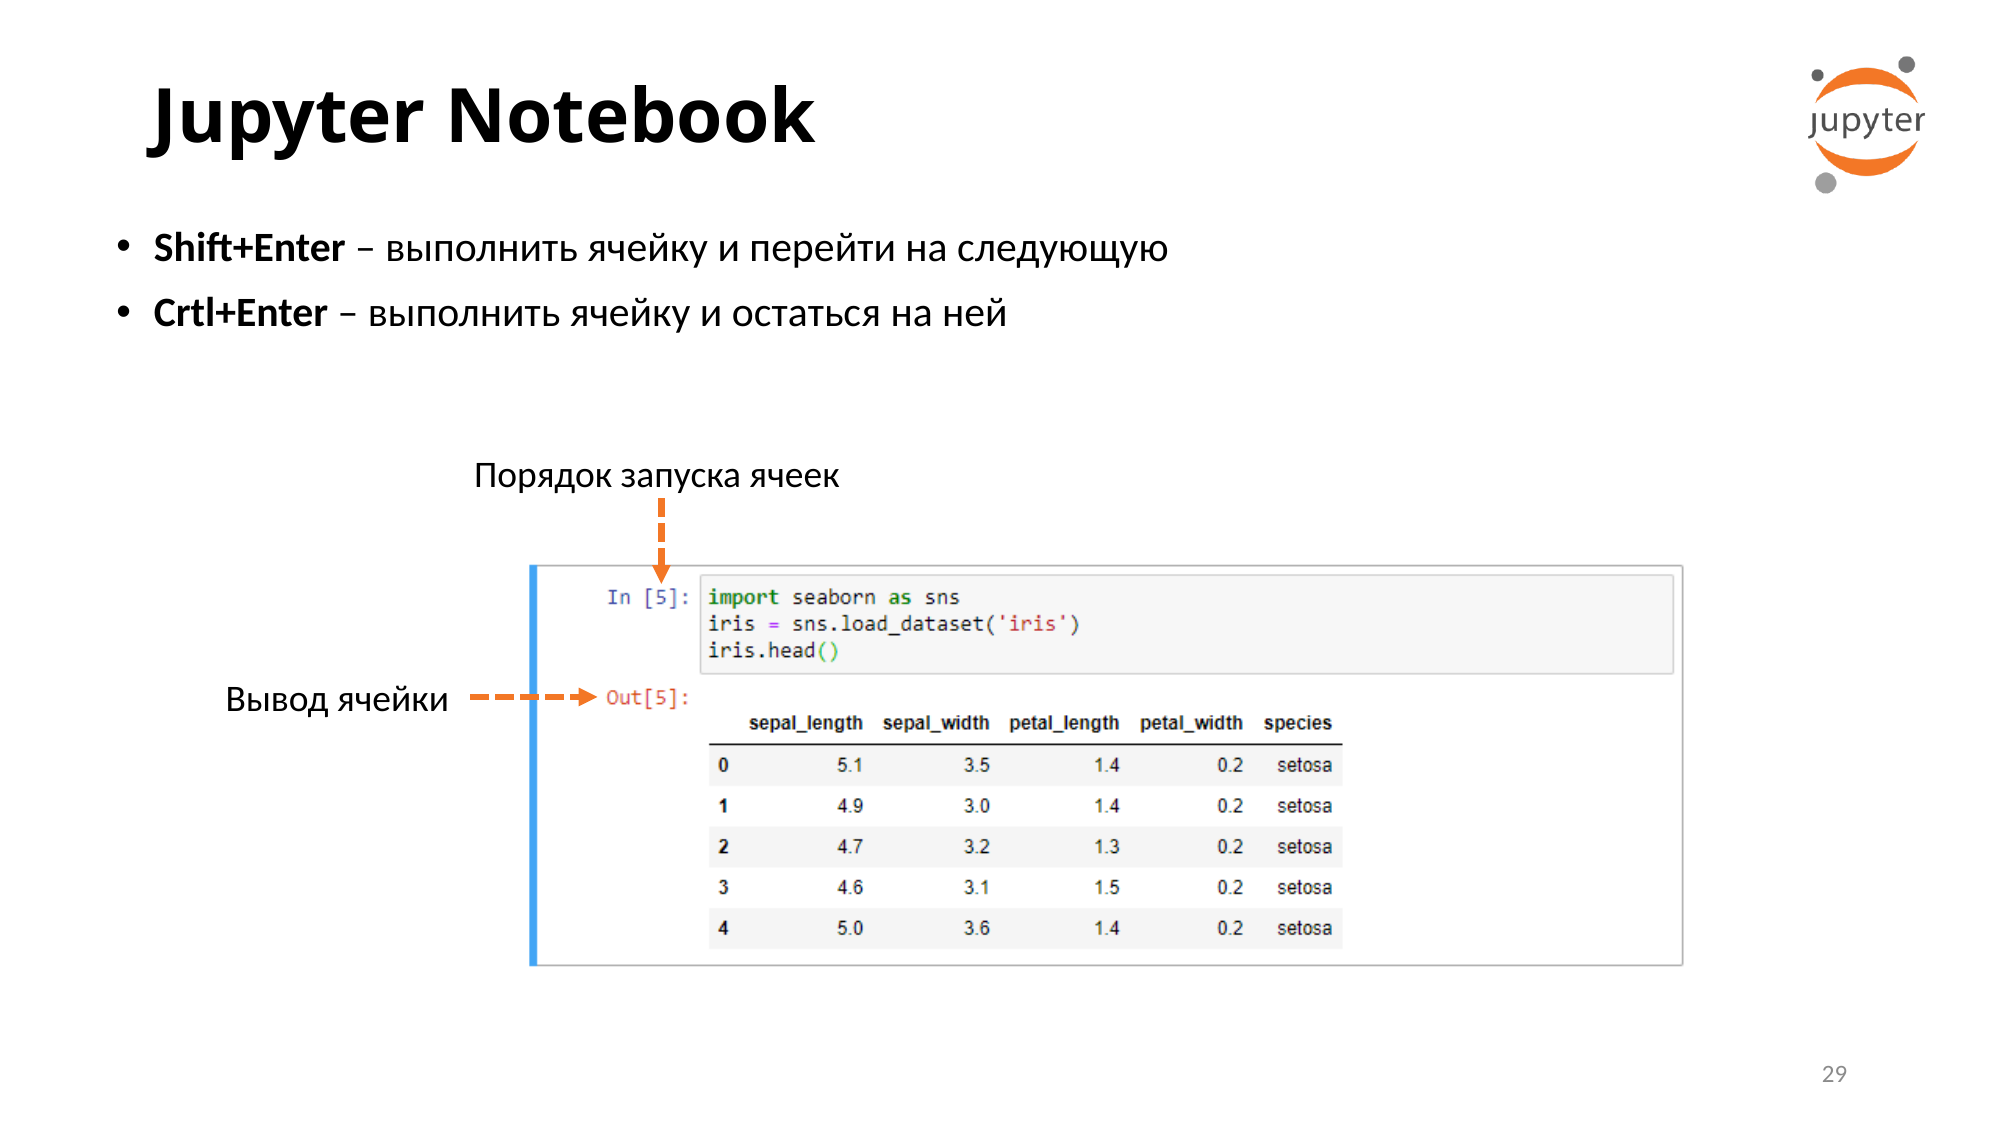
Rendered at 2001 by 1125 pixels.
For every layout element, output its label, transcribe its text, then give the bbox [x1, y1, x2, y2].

text_box Вывод ячейки [210, 666, 471, 727]
picture [1806, 54, 1927, 194]
slide_number 29 [1412, 1042, 1863, 1103]
text_box Порядок запуска ячеек [459, 442, 864, 503]
title Jupyter Notebook [137, 59, 1806, 178]
subtitle Shift+Enter – выполнить ячейку и перейти на следующую Crtl+Enter – выполнить ячейку и остаться на ней [101, 217, 1582, 369]
picture [528, 562, 1690, 968]
